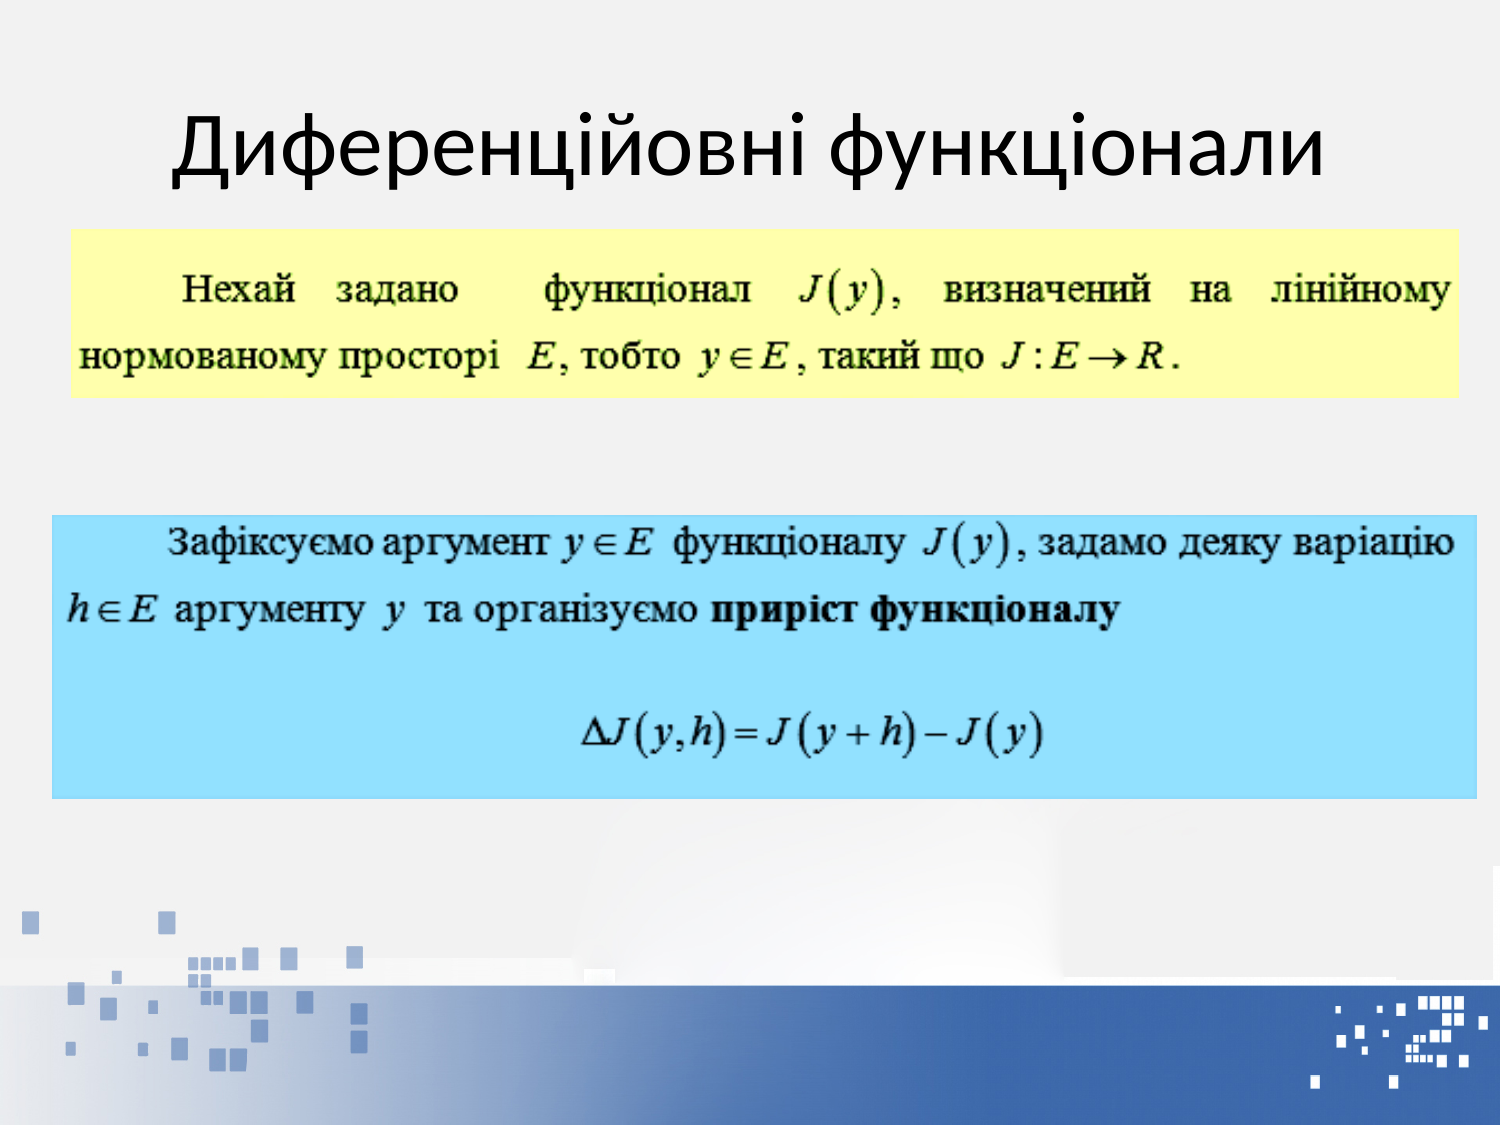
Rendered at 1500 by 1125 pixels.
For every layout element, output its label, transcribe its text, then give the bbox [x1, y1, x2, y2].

title Диференційовні функціонали [75, 45, 1425, 228]
picture [0, 0, 1500, 1125]
